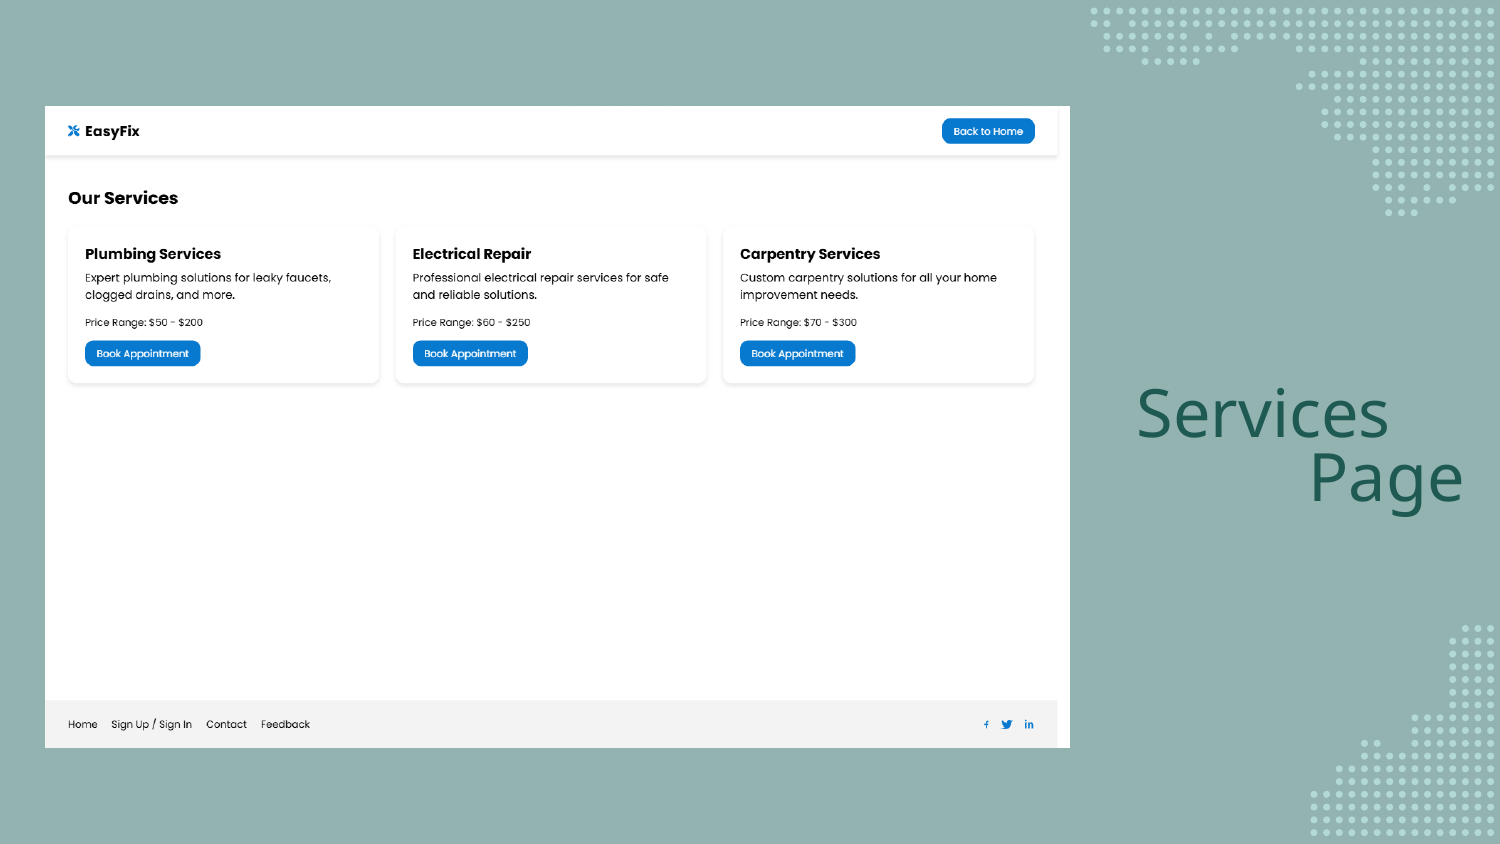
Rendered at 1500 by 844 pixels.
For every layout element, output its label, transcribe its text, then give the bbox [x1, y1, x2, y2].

text_box Services [1121, 363, 1430, 459]
text_box Page [1293, 427, 1500, 522]
picture [45, 106, 1071, 748]
